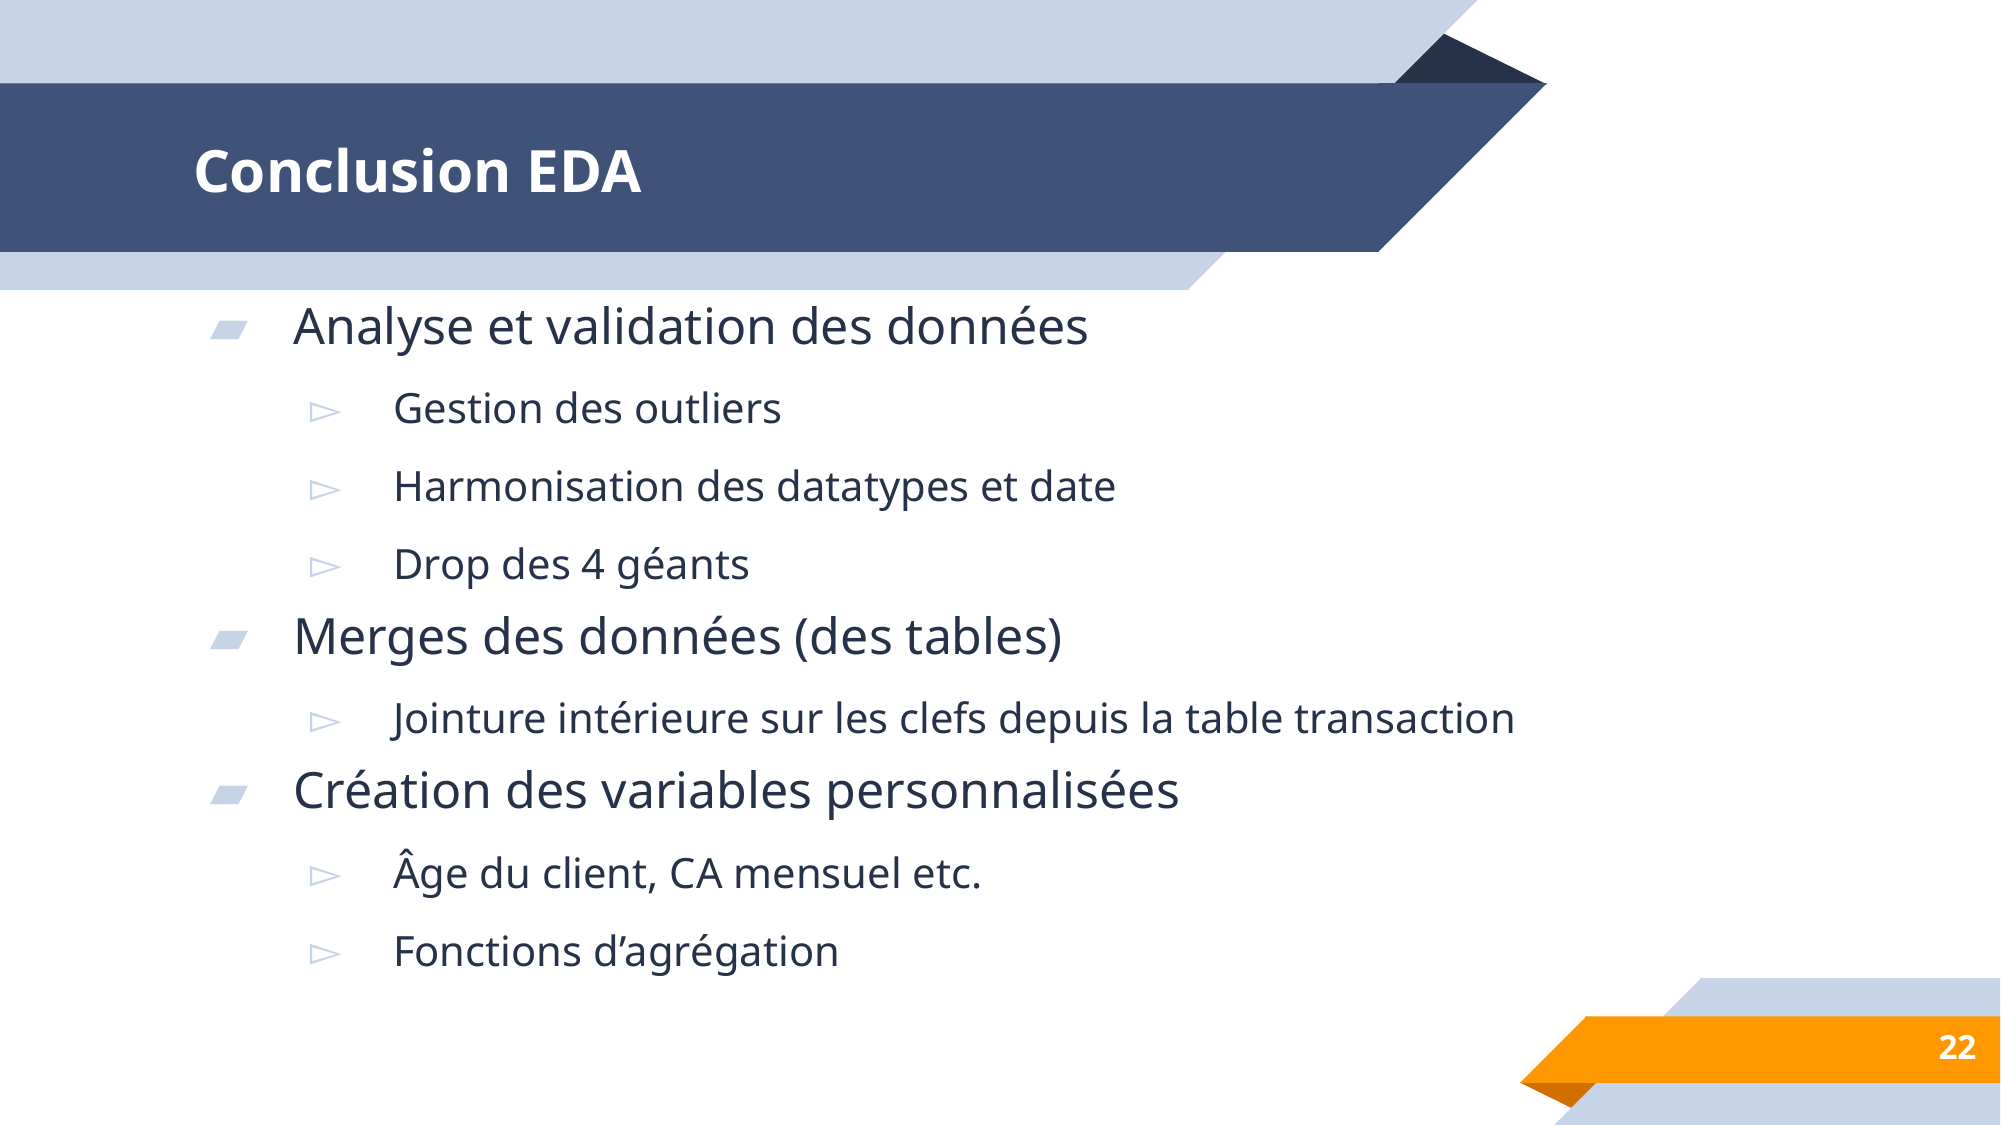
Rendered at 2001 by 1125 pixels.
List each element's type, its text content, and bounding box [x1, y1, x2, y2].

title Conclusion EDA [178, 85, 1380, 254]
slide_number 22 [1666, 1014, 1992, 1084]
list Analyse et validation des données Gestion des outliers Harmonisation des datatypes et date Drop des 4 géants Merges des données (des tables) Jointure intérieure sur les clefs depuis la table transaction Création des variables personnalisées Âge du client, CA mensuel etc. Fonctions d’agrégation [178, 290, 1933, 979]
